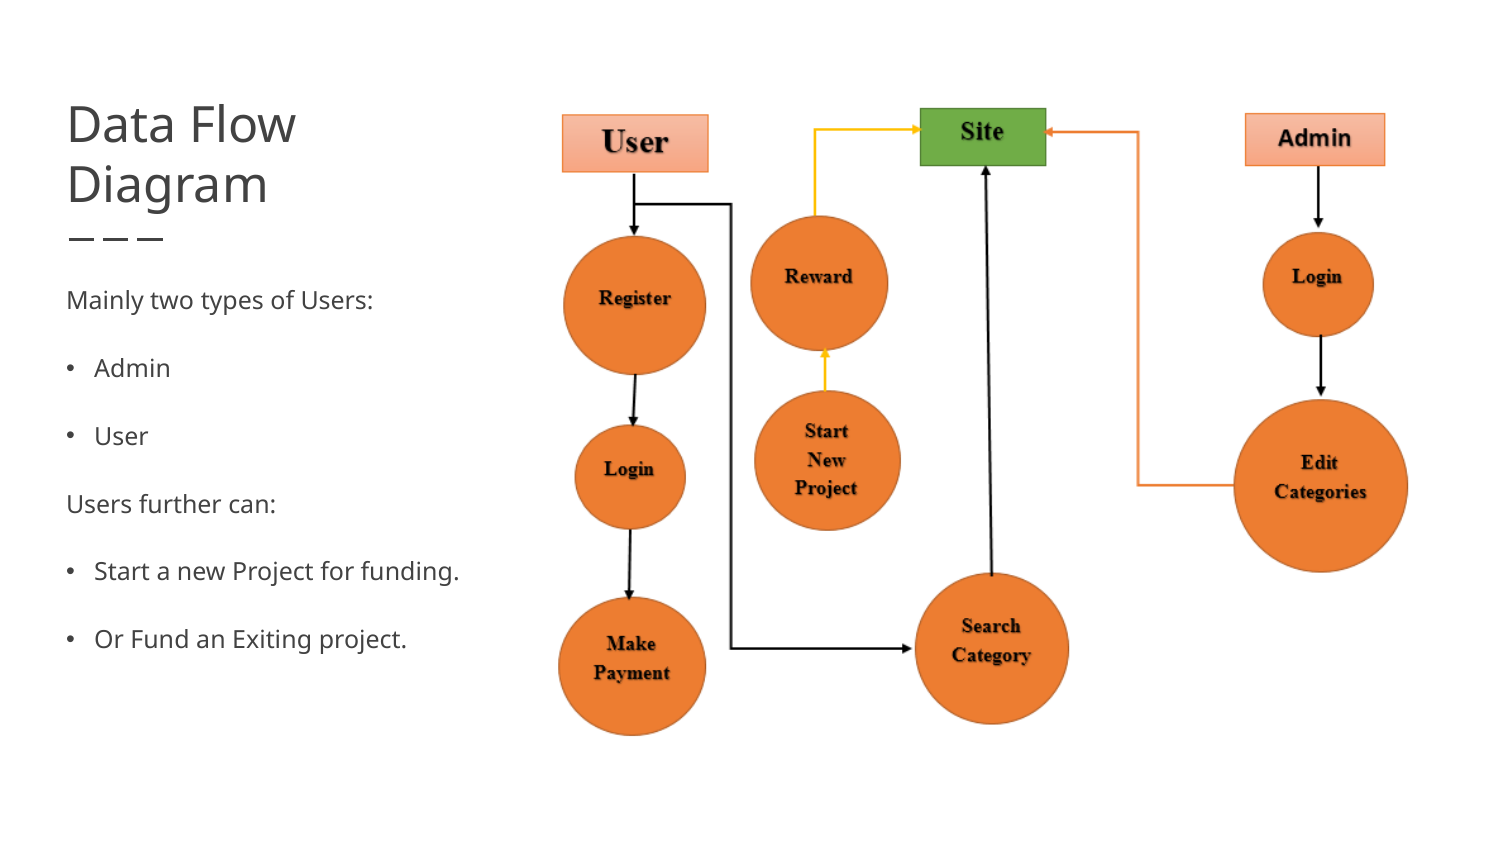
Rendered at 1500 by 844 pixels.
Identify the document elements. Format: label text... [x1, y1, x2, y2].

title Data Flow Diagram [51, 103, 512, 228]
picture [533, 103, 1431, 750]
list Mainly two types of Users: Admin User Users further can: Start a new Project for funding. Or Fund an Exiting project. [51, 265, 512, 750]
